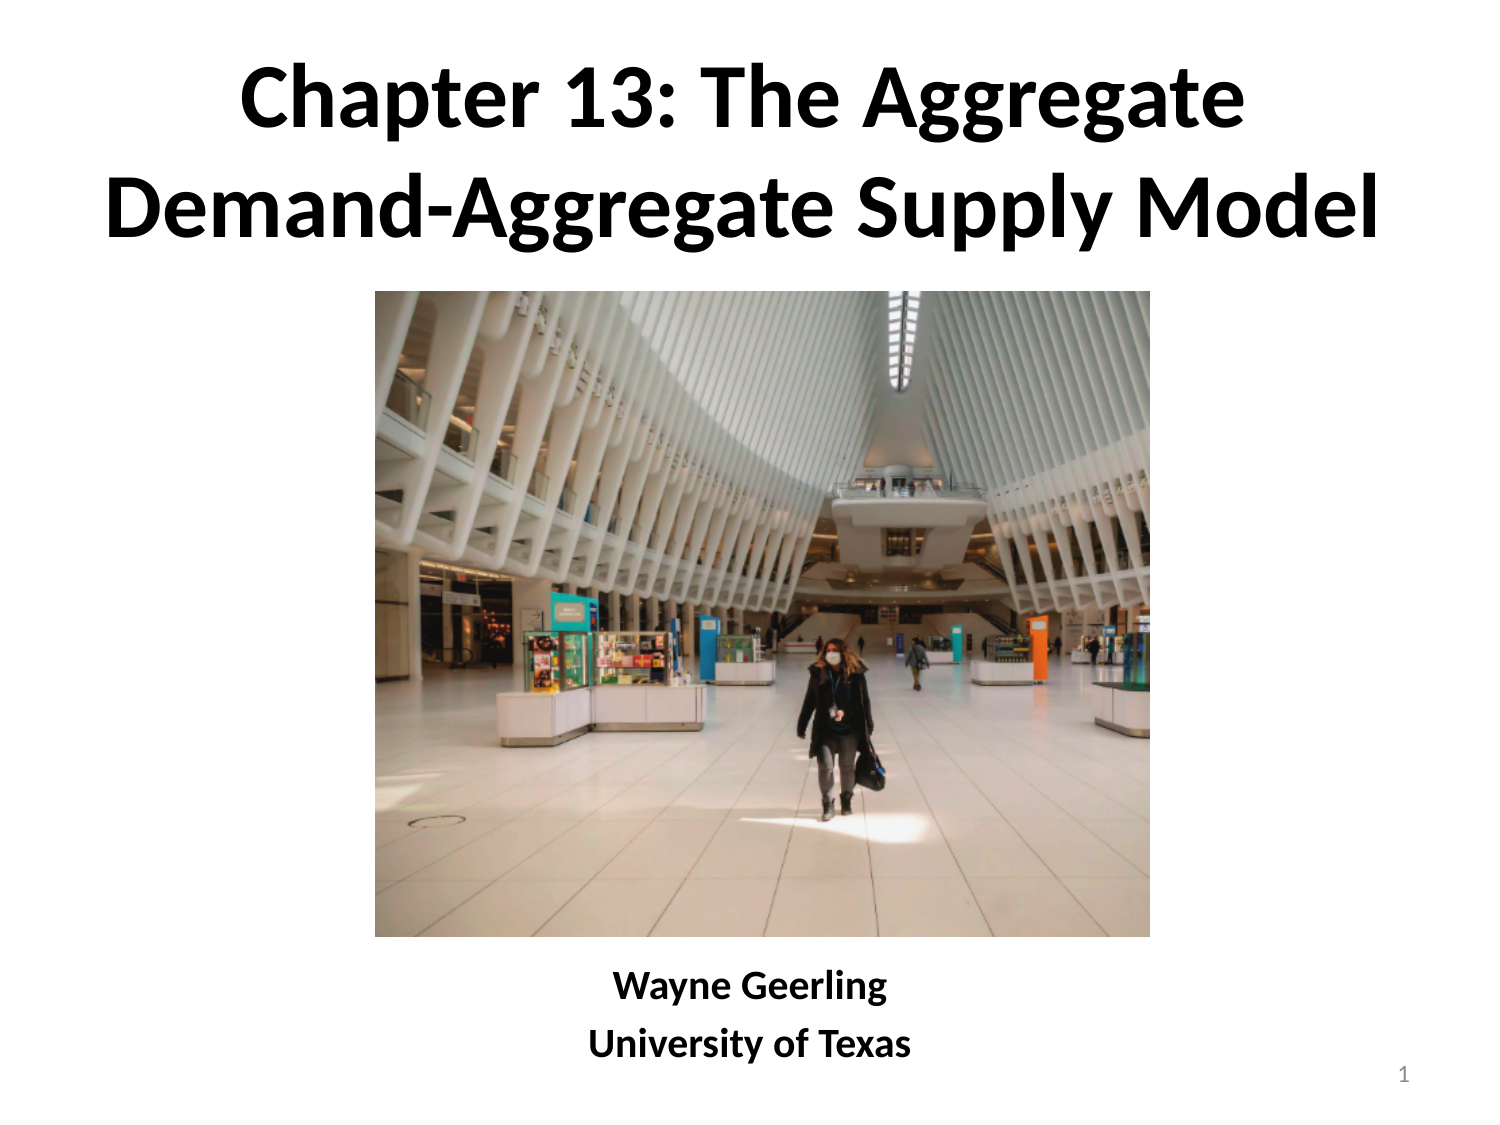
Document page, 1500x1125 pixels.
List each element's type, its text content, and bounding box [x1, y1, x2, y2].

text_box Wayne Geerling University of Texas [224, 950, 1275, 1088]
slide_number 1 [1074, 1042, 1425, 1103]
title Chapter 13: The Aggregate Demand-Aggregate Supply Model [87, 50, 1400, 242]
picture [374, 290, 1151, 937]
